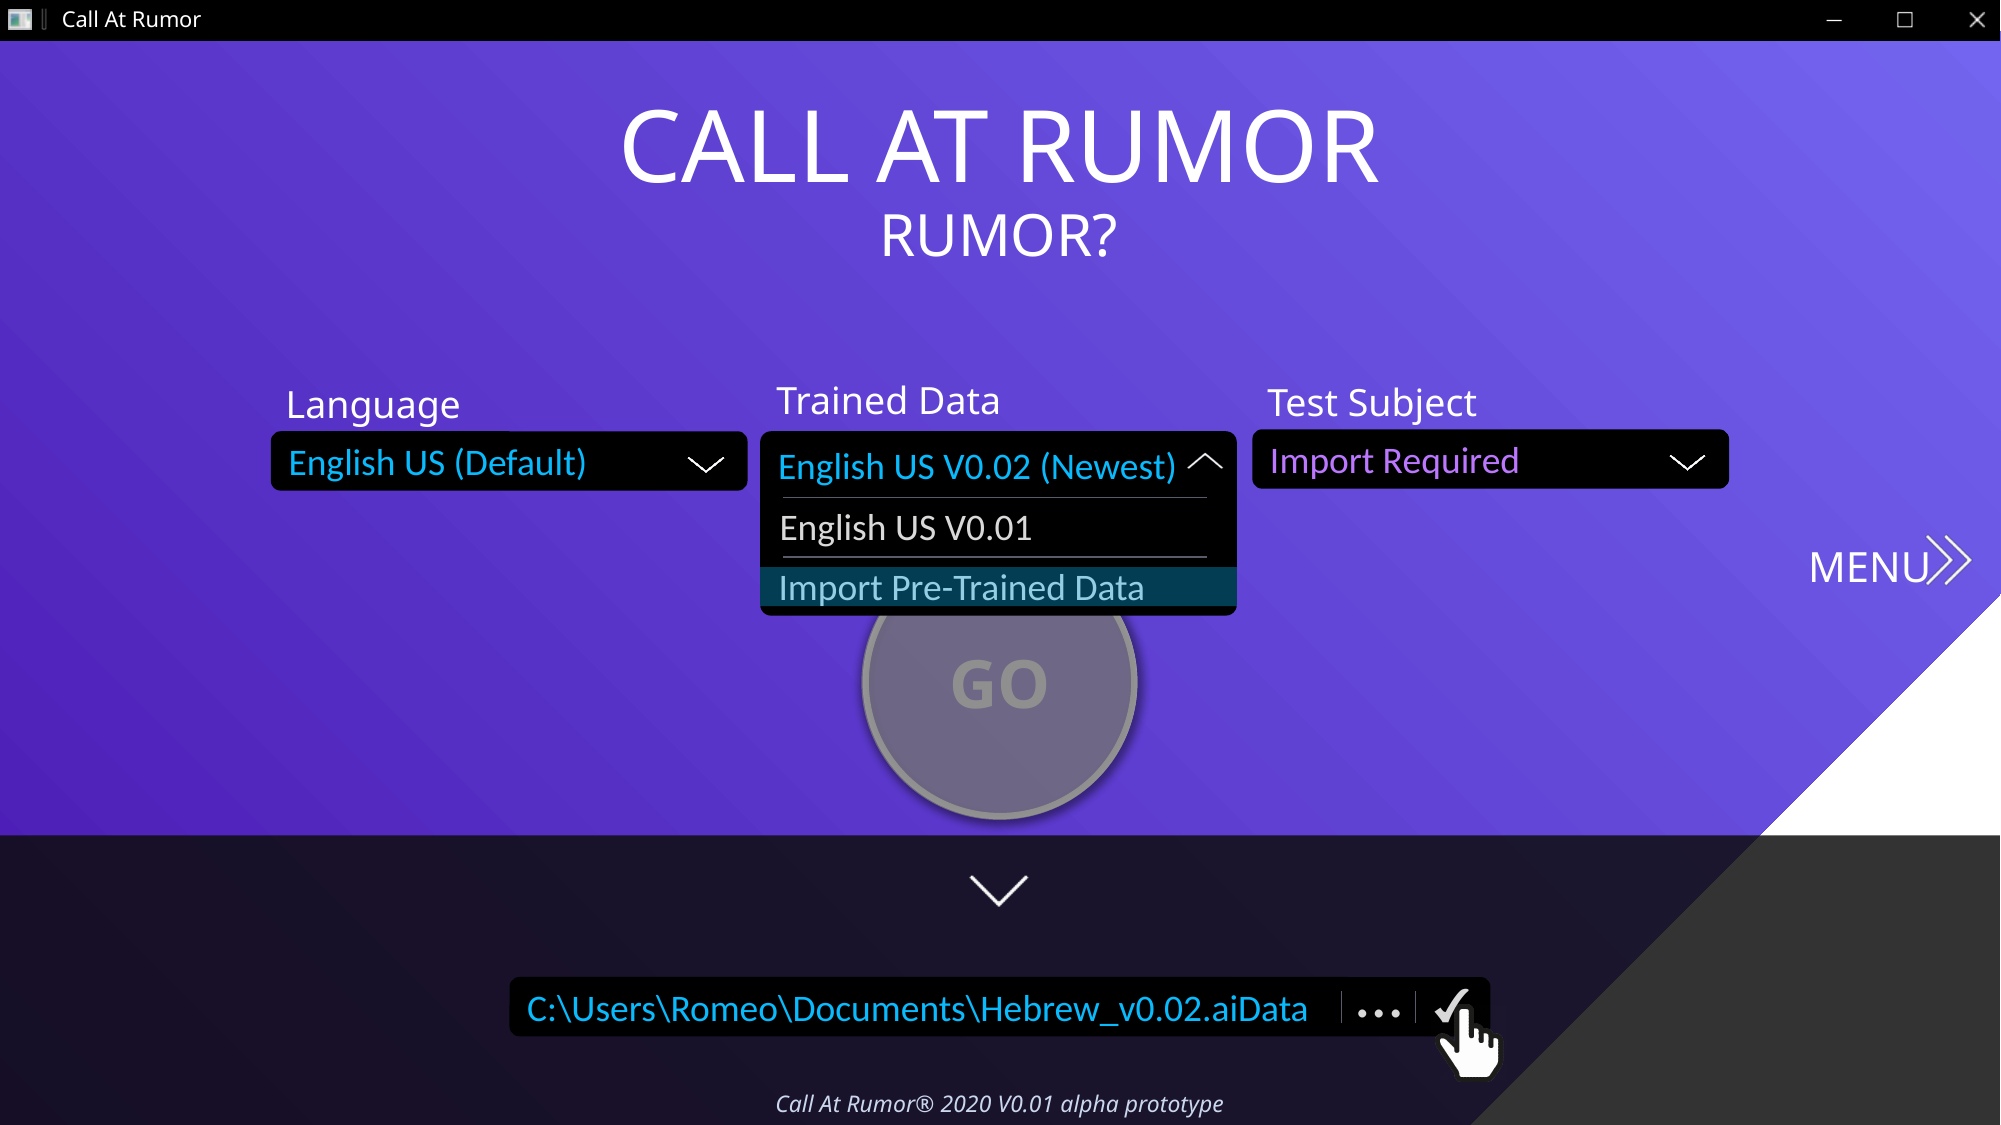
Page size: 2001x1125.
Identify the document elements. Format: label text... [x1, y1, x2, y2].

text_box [861, 616, 1138, 820]
text_box RUMOR? [864, 190, 1133, 276]
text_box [270, 373, 748, 491]
picture [1430, 1004, 1508, 1082]
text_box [1813, 525, 1976, 599]
text_box Trained Data [761, 369, 1072, 430]
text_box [1252, 372, 1730, 489]
text_box CALL AT RUMOR [603, 74, 1397, 210]
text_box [760, 431, 1237, 616]
picture [960, 863, 1040, 912]
text_box Call At Rumor® 2020 V0.01 alpha prototype [705, 1082, 1295, 1125]
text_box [0, 0, 2000, 43]
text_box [509, 942, 1491, 1039]
text_box [0, 43, 2000, 834]
text_box [0, 834, 2000, 1125]
